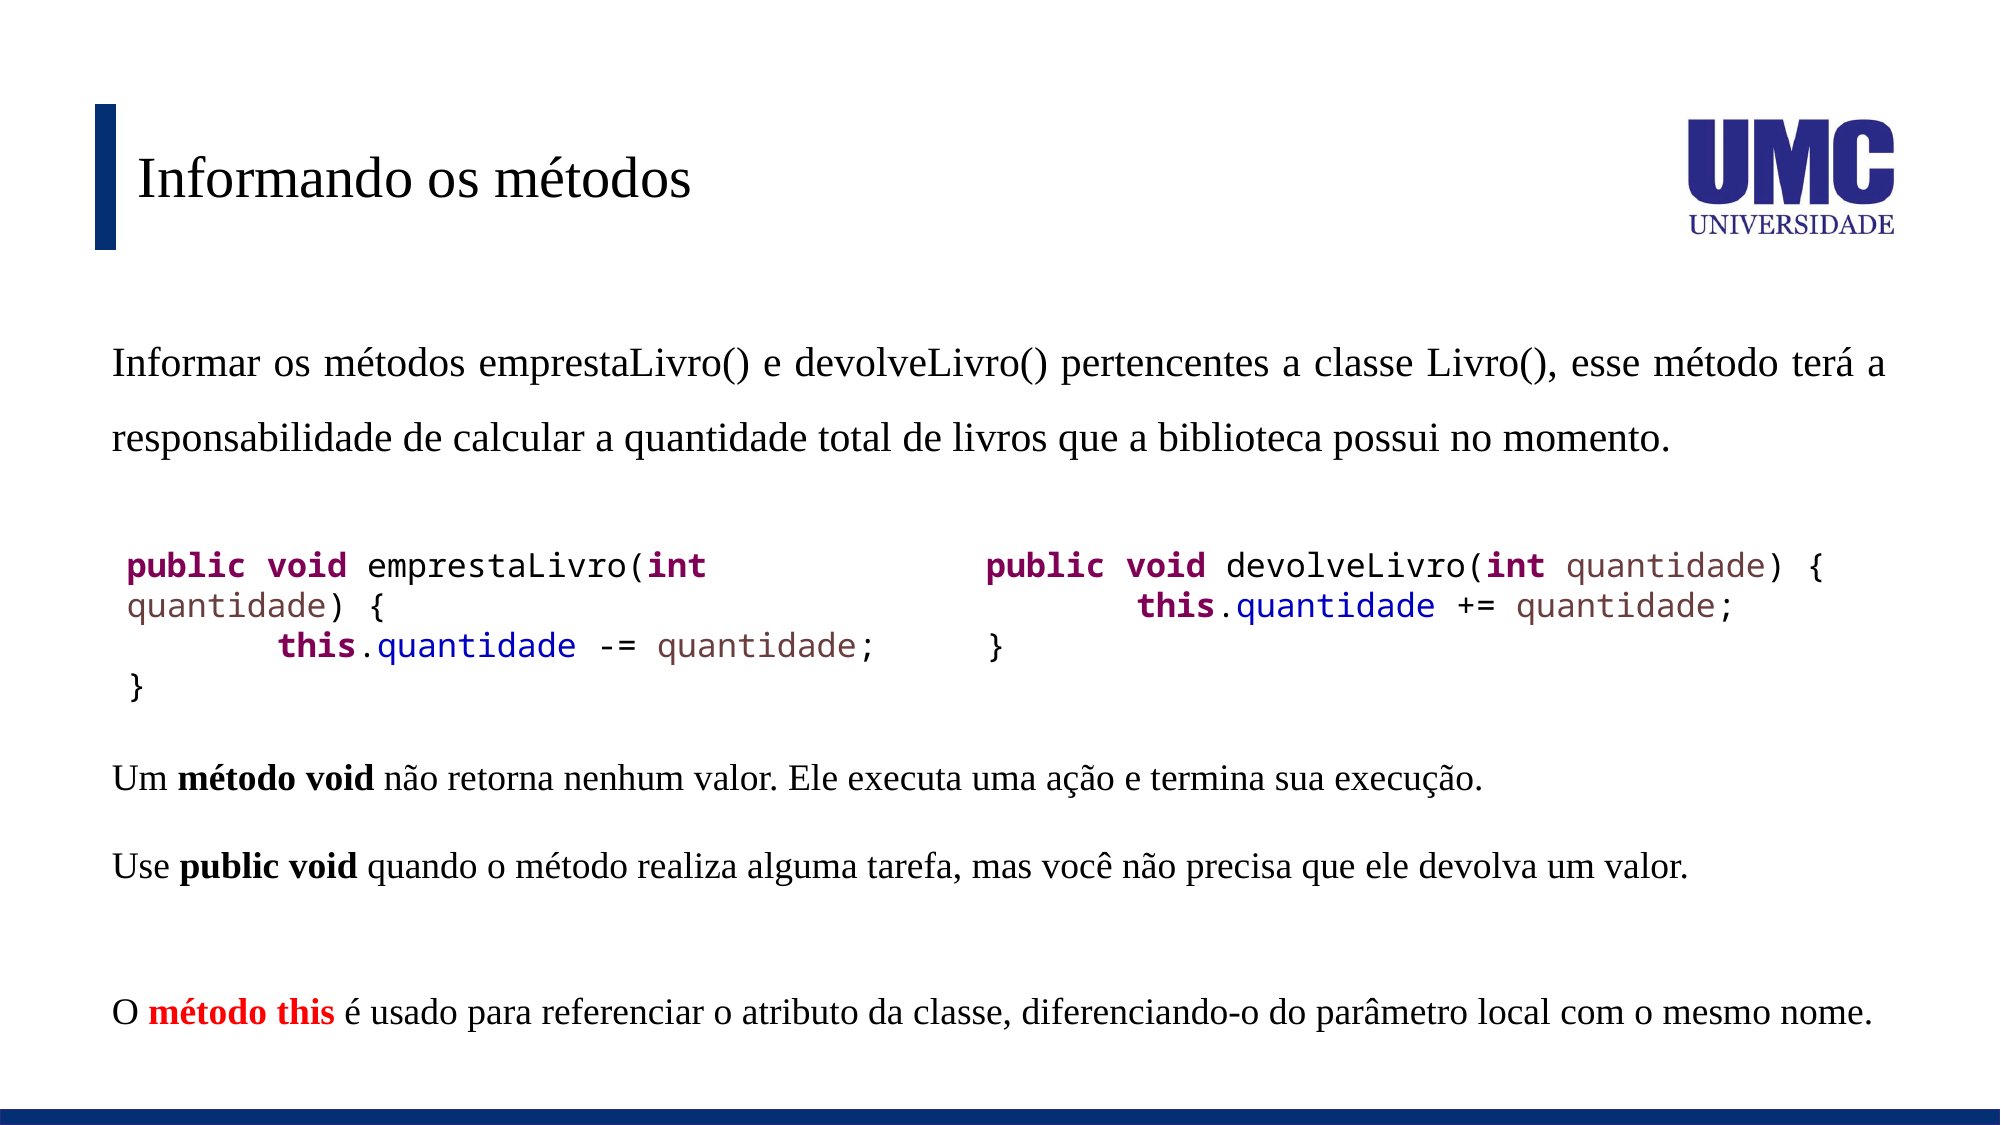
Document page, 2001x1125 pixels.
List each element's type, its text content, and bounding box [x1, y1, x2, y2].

text_box O método this é usado para referenciar o atributo da classe, diferenciando-o do parâmetro local com o mesmo nome. [97, 956, 1903, 1052]
text_box public void devolveLivro(int quantidade) { this.quantidade += quantidade; } [971, 536, 1903, 672]
text_box public void emprestaLivro(int quantidade) { this.quantidade -= quantidade; } [112, 536, 931, 711]
text_box Um método void não retorna nenhum valor. Ele executa uma ação e termina sua execução. Use public void quando o método realiza alguma tarefa, mas você não precisa que ele devolva um valor. [97, 722, 1903, 912]
picture [95, 104, 116, 250]
list Informar os métodos emprestaLivro() e devolveLivro() pertencentes a classe Livro(), esse método terá a responsabilidade de calcular a quantidade total de livros que a biblioteca possui no momento. [97, 302, 1903, 492]
picture [1686, 117, 1896, 237]
picture [1, 1110, 1999, 1124]
title Informando os métodos [122, 140, 1667, 214]
